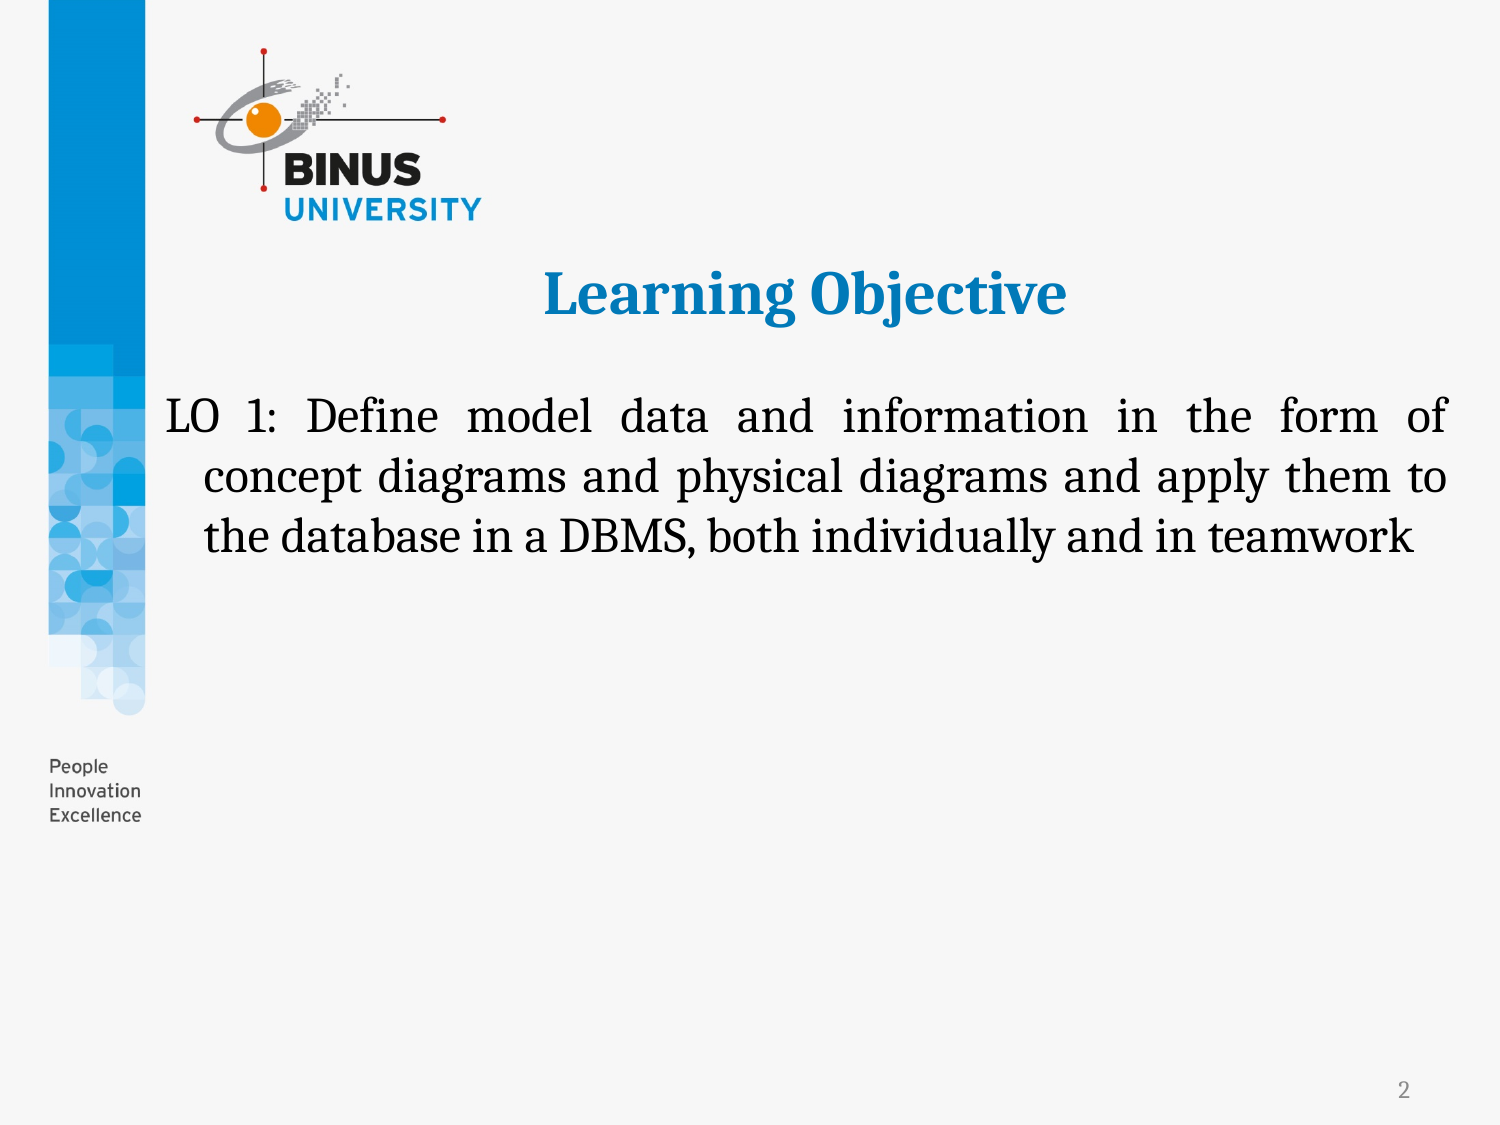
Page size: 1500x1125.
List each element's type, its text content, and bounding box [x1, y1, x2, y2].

slide_number 2 [1074, 1058, 1425, 1119]
list LO 1: Define model data and information in the form of concept diagrams and physical diagrams and apply them to the database in a DBMS, both individually and in teamwork [150, 375, 1463, 986]
picture [0, 0, 1500, 845]
title Learning Objective [150, 224, 1463, 355]
